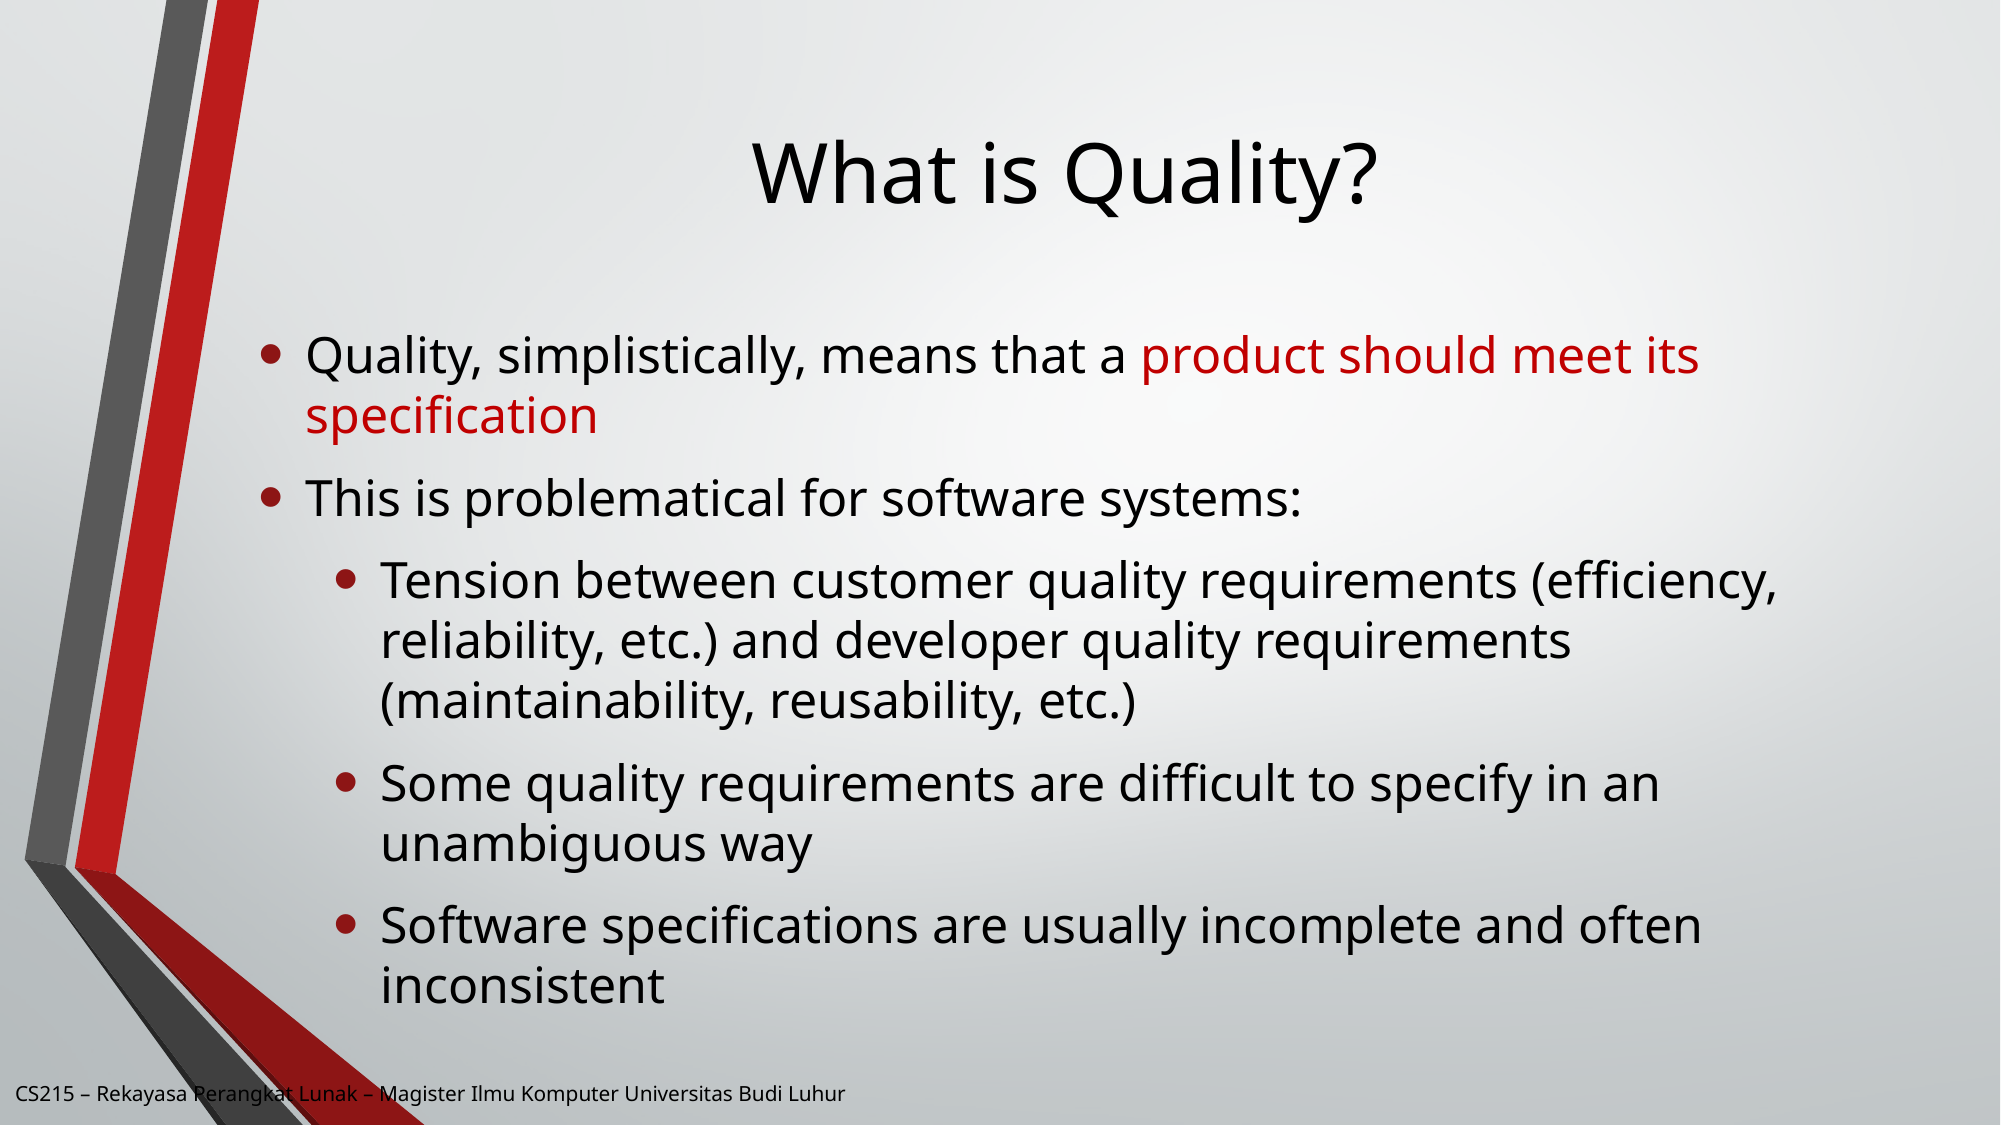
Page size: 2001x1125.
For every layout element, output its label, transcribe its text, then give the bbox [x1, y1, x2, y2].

list Quality, simplistically, means that a product should meet its specification This is problematical for software systems: Tension between customer quality requirements (efficiency, reliability, etc.) and developer quality requirements (maintainability, reusability, etc.) Some quality requirements are difficult to specify in an unambiguous way Software specifications are usually incomplete and often inconsistent [243, 316, 1887, 1065]
title What is Quality? [243, 112, 1887, 316]
footer CS215 – Rekayasa Perangkat Lunak – Magister Ilmu Komputer Universitas Budi Luhur [0, 1064, 1163, 1125]
